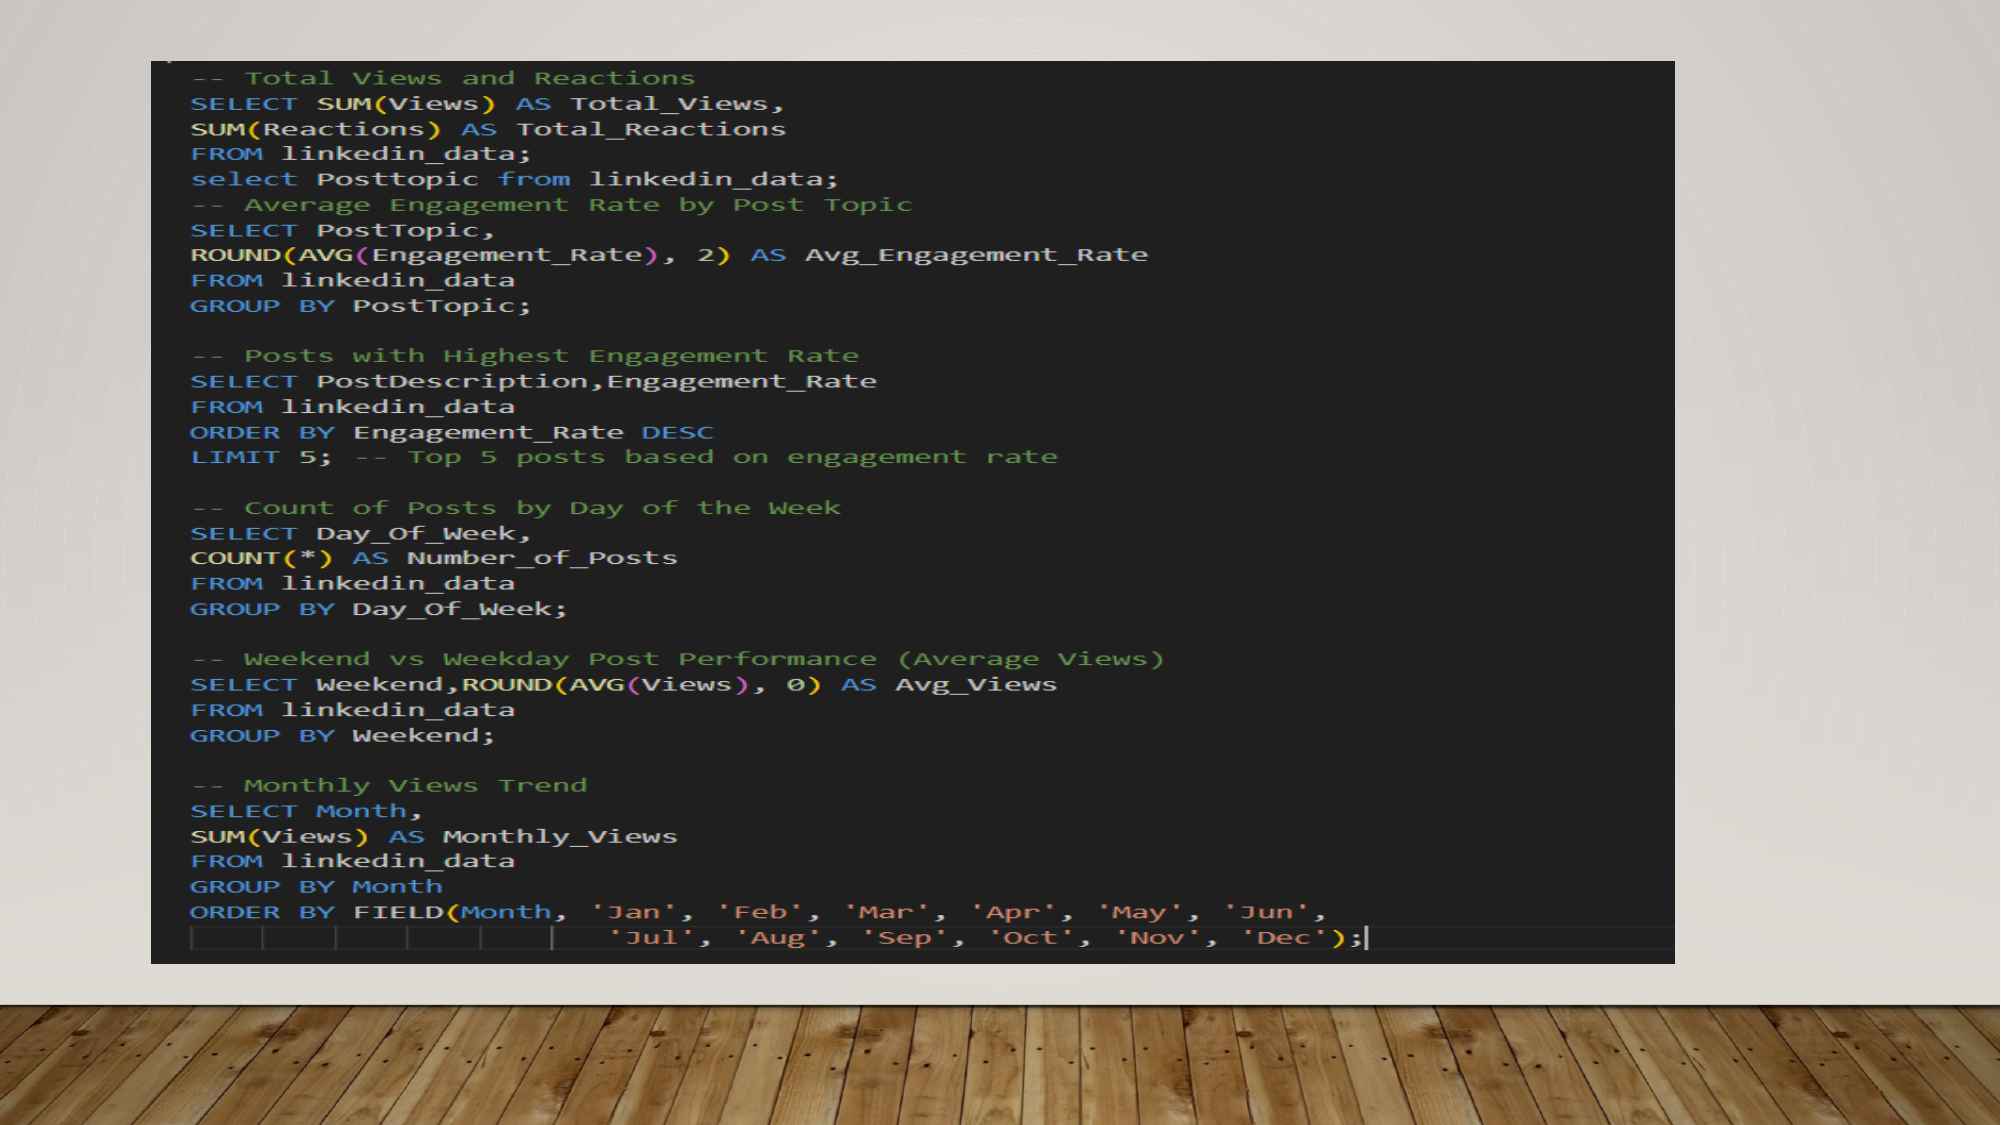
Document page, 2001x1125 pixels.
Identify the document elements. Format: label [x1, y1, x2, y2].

picture [151, 61, 1676, 964]
picture [0, 1005, 2000, 1125]
